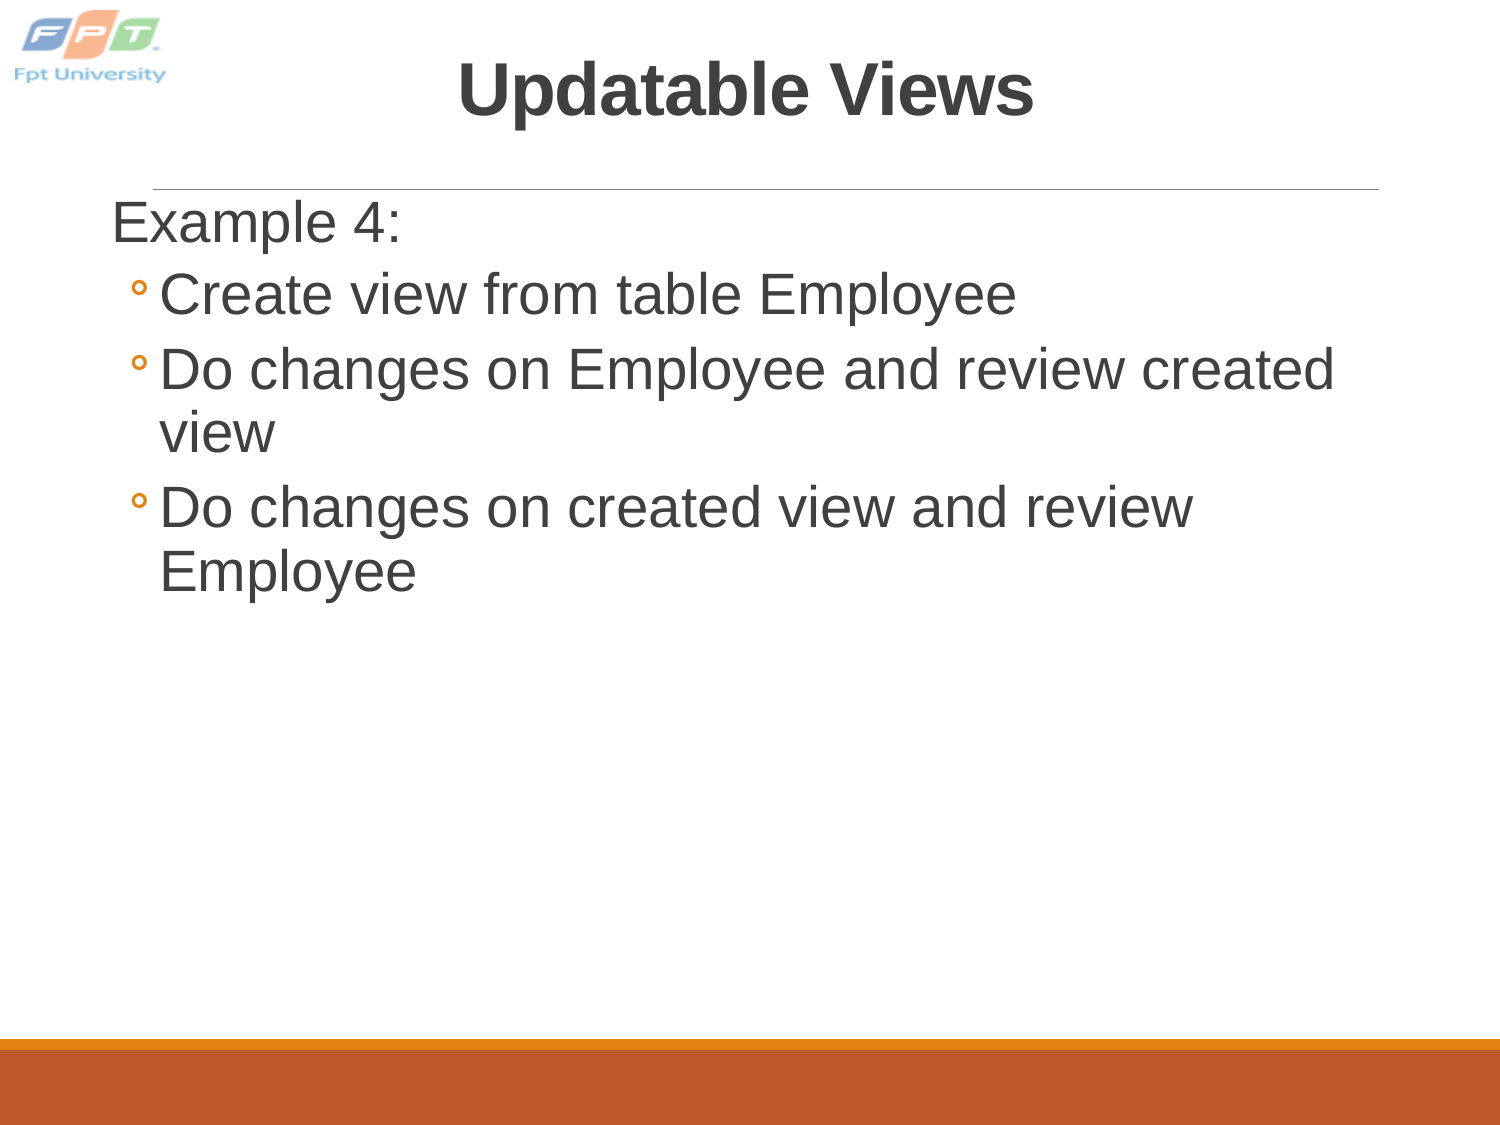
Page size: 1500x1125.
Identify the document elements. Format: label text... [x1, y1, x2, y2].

title Updatable Views [96, 47, 1399, 185]
list Example 4: Create view from table Employee Do changes on Employee and review created view Do changes on created view and review Employee [96, 185, 1399, 1017]
